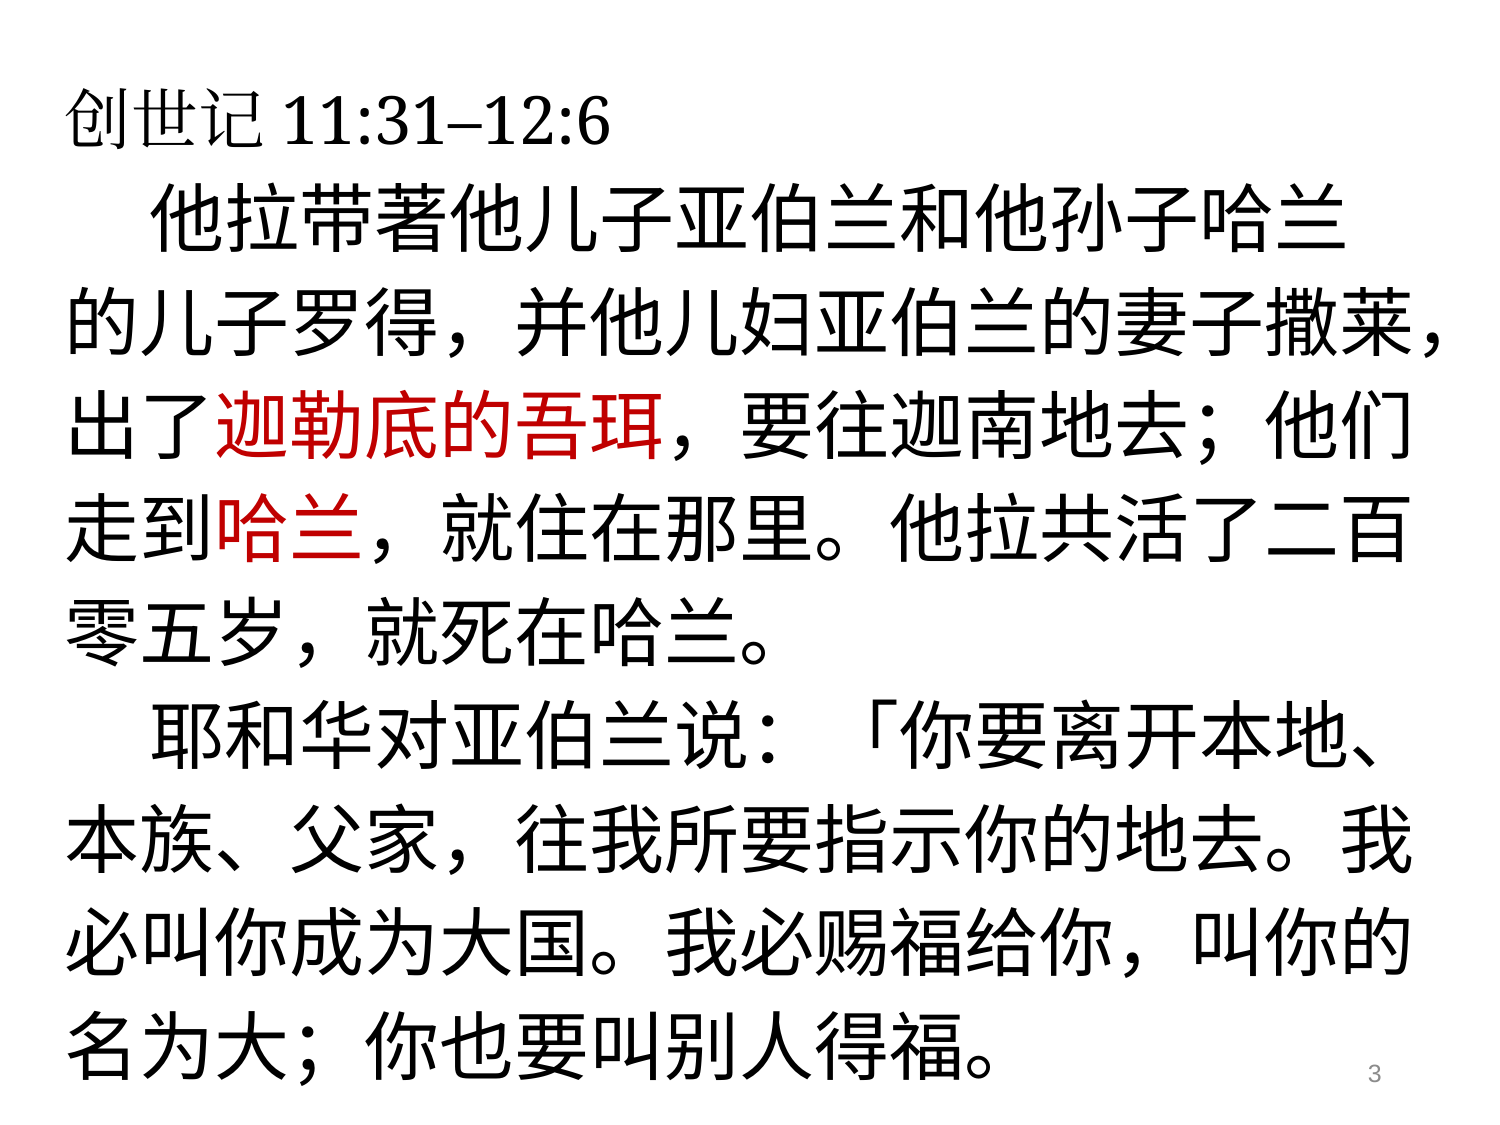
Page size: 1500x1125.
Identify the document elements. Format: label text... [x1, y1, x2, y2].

slide_number 3 [1059, 1042, 1397, 1103]
text_box 创世记11:31–12:6 他拉带著他儿子亚伯兰和他孙子哈兰的儿子罗得，并他儿妇亚伯兰的妻子撒莱，出了迦勒底的吾珥，要往迦南地去；他们走到哈兰，就住在那里。他拉共活了二百零五岁，就死在哈兰。 耶和华对亚伯兰说：「你要离开本地、本族、父家，往我所要指示你的地去。我必叫你成为大国。我必赐福给你，叫你的名为大；你也要叫别人得福。 [50, 58, 1435, 1097]
